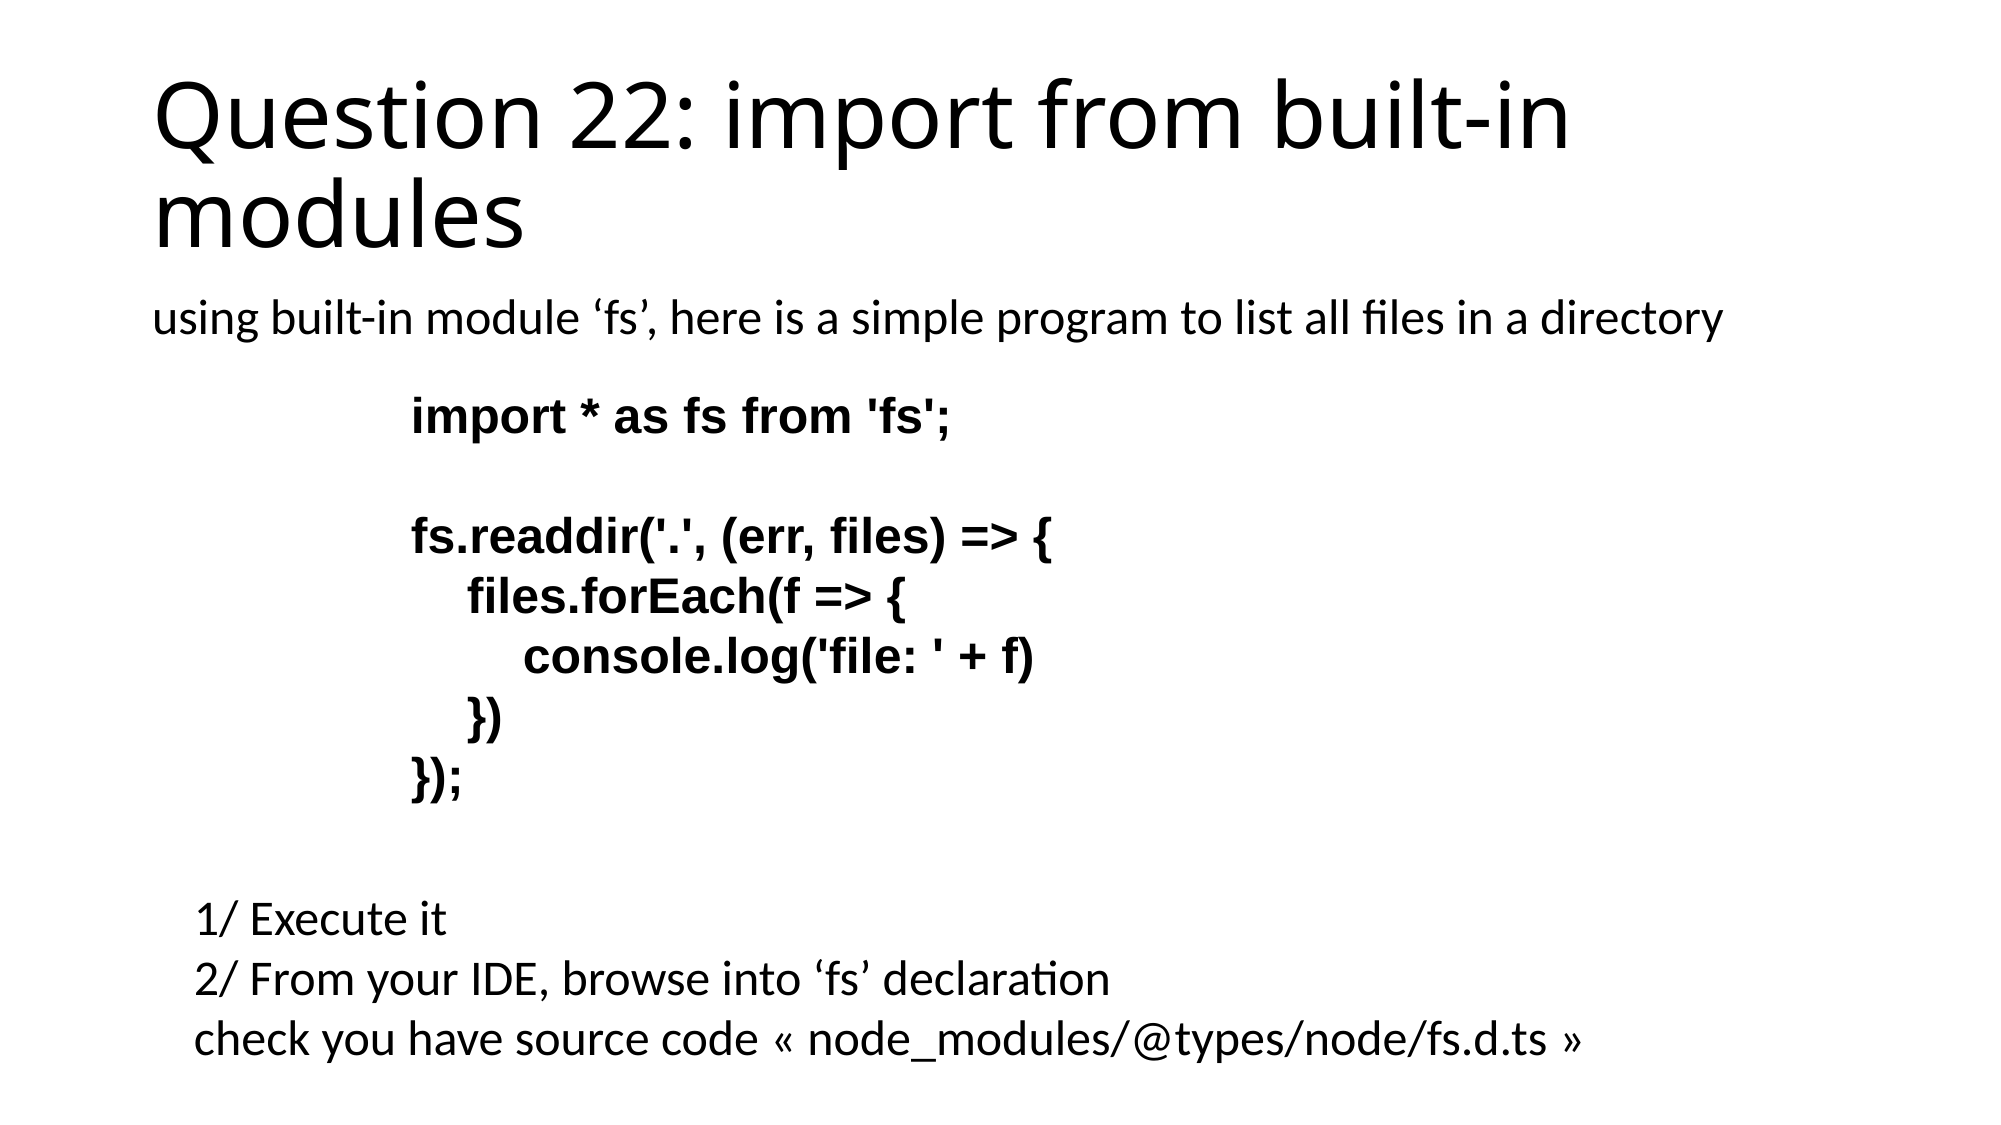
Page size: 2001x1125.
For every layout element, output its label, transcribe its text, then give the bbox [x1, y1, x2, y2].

text_box using built-in module ‘fs’, here is a simple program to list all files in a directory [137, 277, 1863, 472]
title Question 22: import from built-in modules [137, 59, 1863, 277]
text_box 1/ Execute it 2/ From your IDE, browse into ‘fs’ declaration check you have source code « node_modules/@types/node/fs.d.ts » [179, 877, 1623, 1073]
text_box import * as fs from 'fs'; fs.readdir('.', (err, files) => { files.forEach(f => { console.log('file: ' + f) }) }); [396, 375, 1186, 811]
